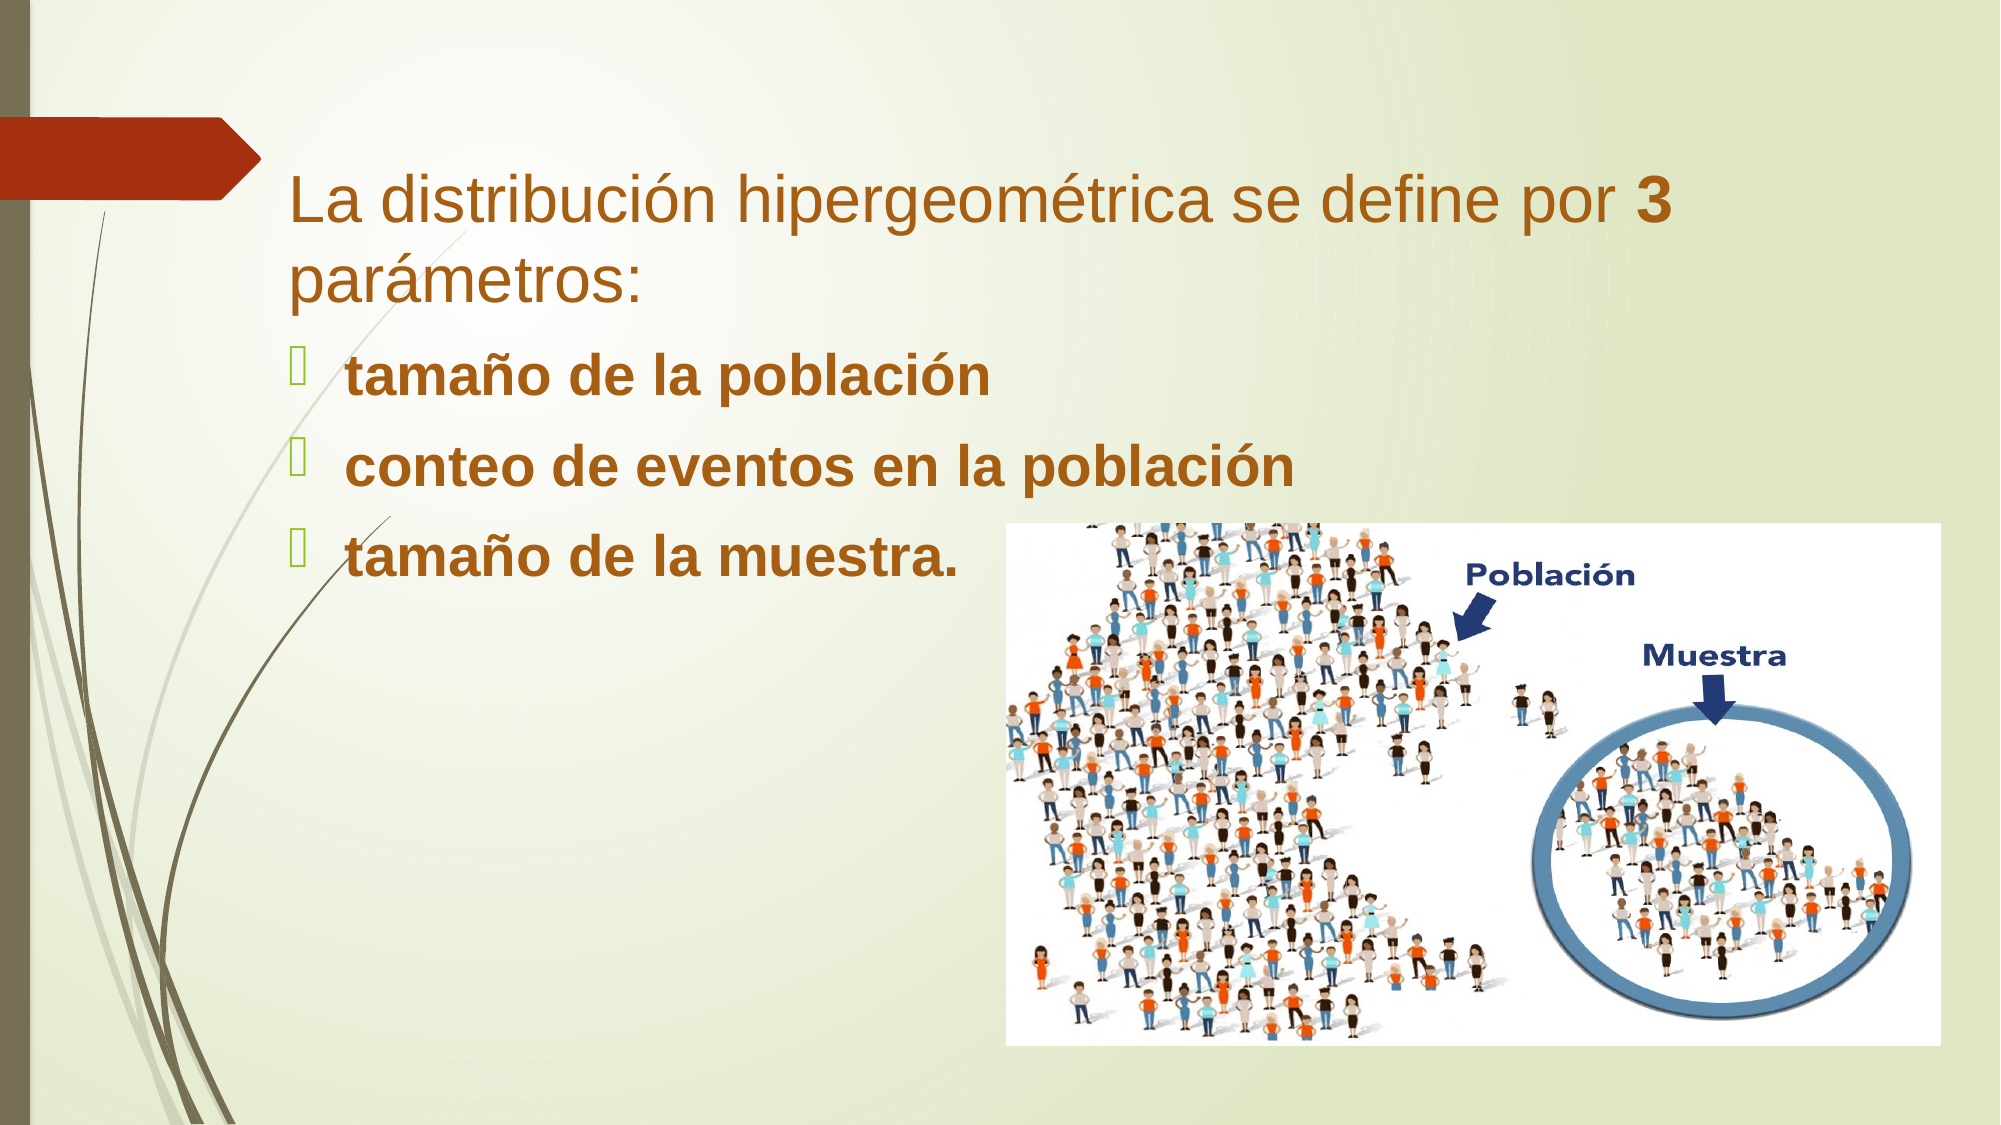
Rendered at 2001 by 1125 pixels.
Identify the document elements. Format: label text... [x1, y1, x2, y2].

picture [1005, 523, 1941, 1046]
list La distribución hipergeométrica se define por 3 parámetros: tamaño de la población conteo de eventos en la población tamaño de la muestra. [273, 148, 1973, 952]
